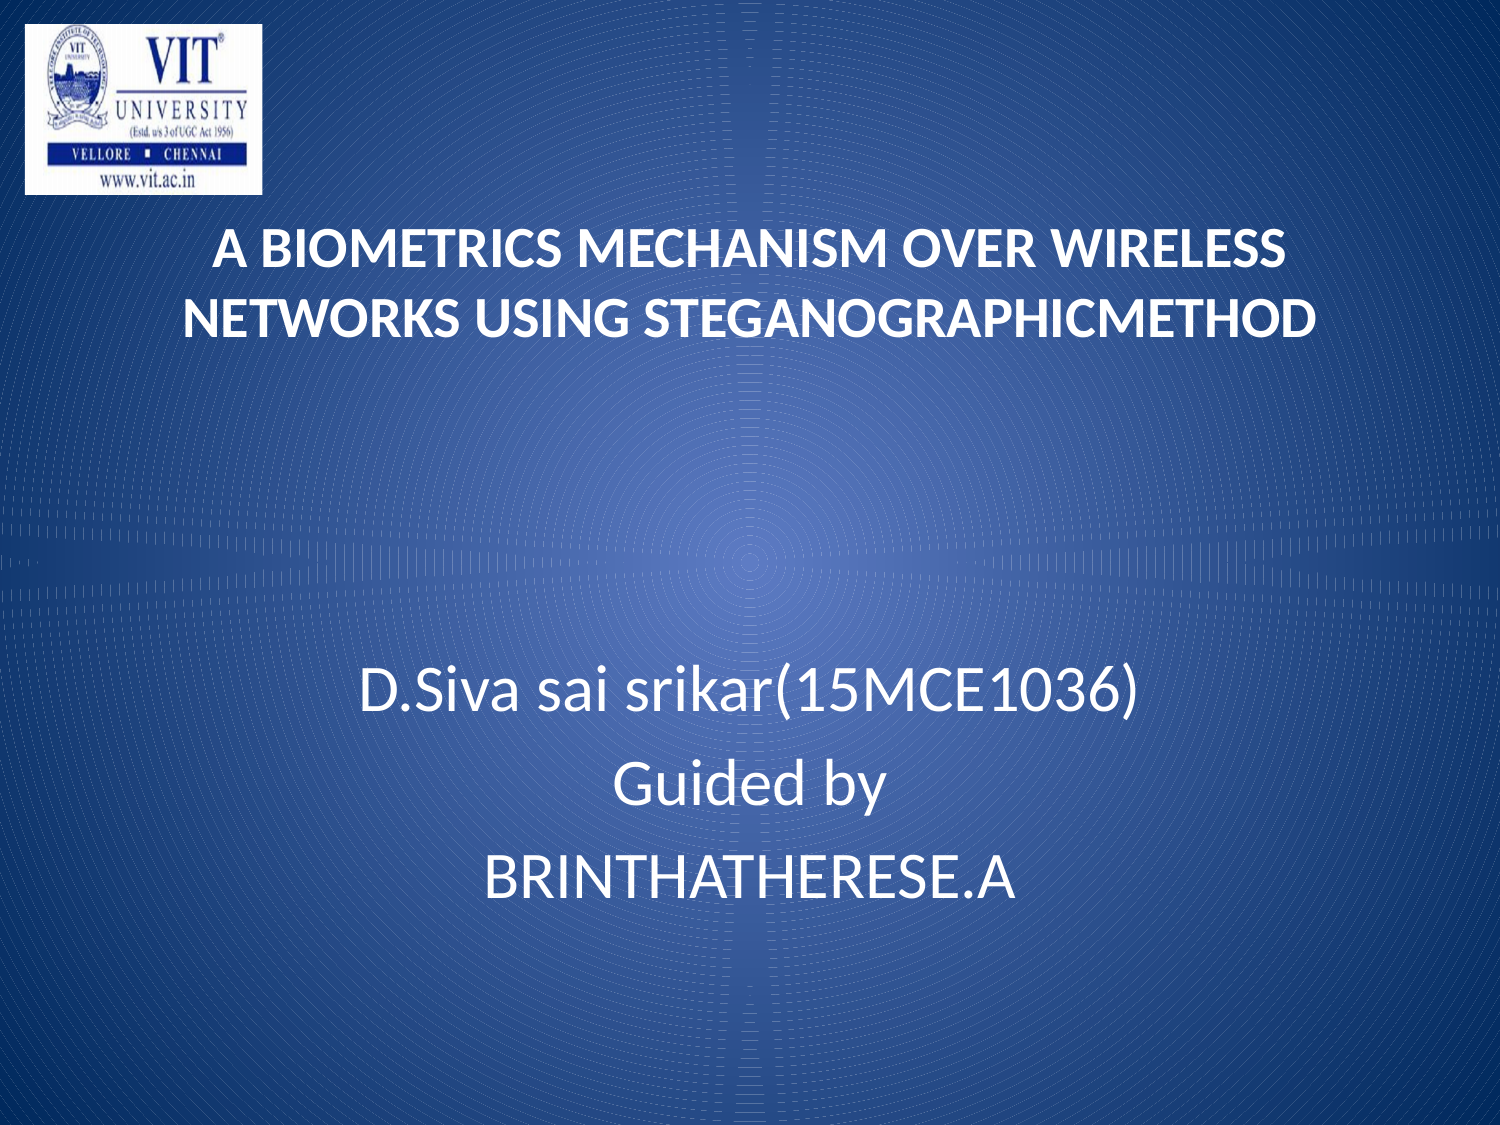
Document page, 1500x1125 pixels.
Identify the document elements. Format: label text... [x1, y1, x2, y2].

picture [24, 24, 263, 195]
title A BIOMETRICS MECHANISM OVER WIRELESS NETWORKS USING STEGANOGRAPHICMETHOD [112, 237, 1388, 501]
subtitle D.Siva sai srikar(15MCE1036) Guided by BRINTHATHERESE.A [224, 637, 1276, 926]
